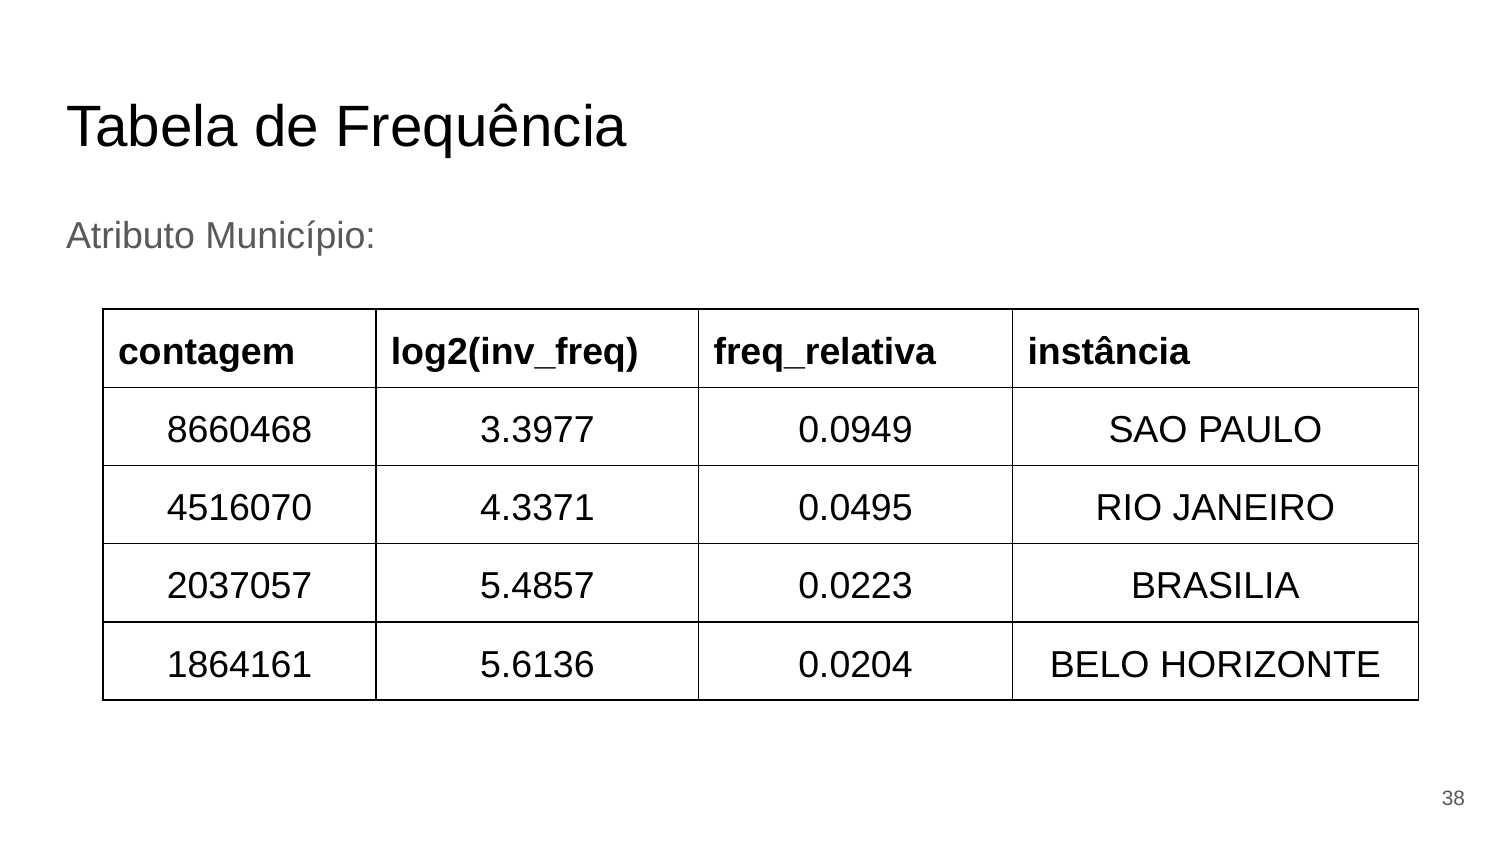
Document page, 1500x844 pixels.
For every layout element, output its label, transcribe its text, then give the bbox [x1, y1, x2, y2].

table_cell BRASILIA [1013, 544, 1418, 621]
table_cell 4516070 [104, 466, 375, 543]
table_cell 8660468 [104, 388, 375, 465]
table_cell 0.0204 [699, 623, 1012, 699]
table_cell 0.0495 [699, 466, 1012, 543]
table_header log2(inv_freq) [377, 310, 698, 387]
table_cell 1864161 [104, 623, 375, 699]
table_header contagem [104, 310, 375, 387]
table_cell 5.4857 [377, 544, 698, 621]
table_header instância [1013, 310, 1418, 387]
title Tabela de Frequência [51, 72, 1449, 167]
table_cell BELO HORIZONTE [1013, 623, 1418, 699]
table_cell 3.3977 [377, 388, 698, 465]
table_cell 0.0223 [699, 544, 1012, 621]
slide_number ‹#› [1389, 764, 1480, 830]
list Atributo Município: [51, 189, 1449, 750]
table_cell RIO JANEIRO [1013, 466, 1418, 543]
table_cell 5.6136 [377, 623, 698, 699]
table_header freq_relativa [699, 310, 1012, 387]
table_cell 0.0949 [699, 388, 1012, 465]
table_cell SAO PAULO [1013, 388, 1418, 465]
table_cell 4.3371 [377, 466, 698, 543]
table_cell 2037057 [104, 544, 375, 621]
